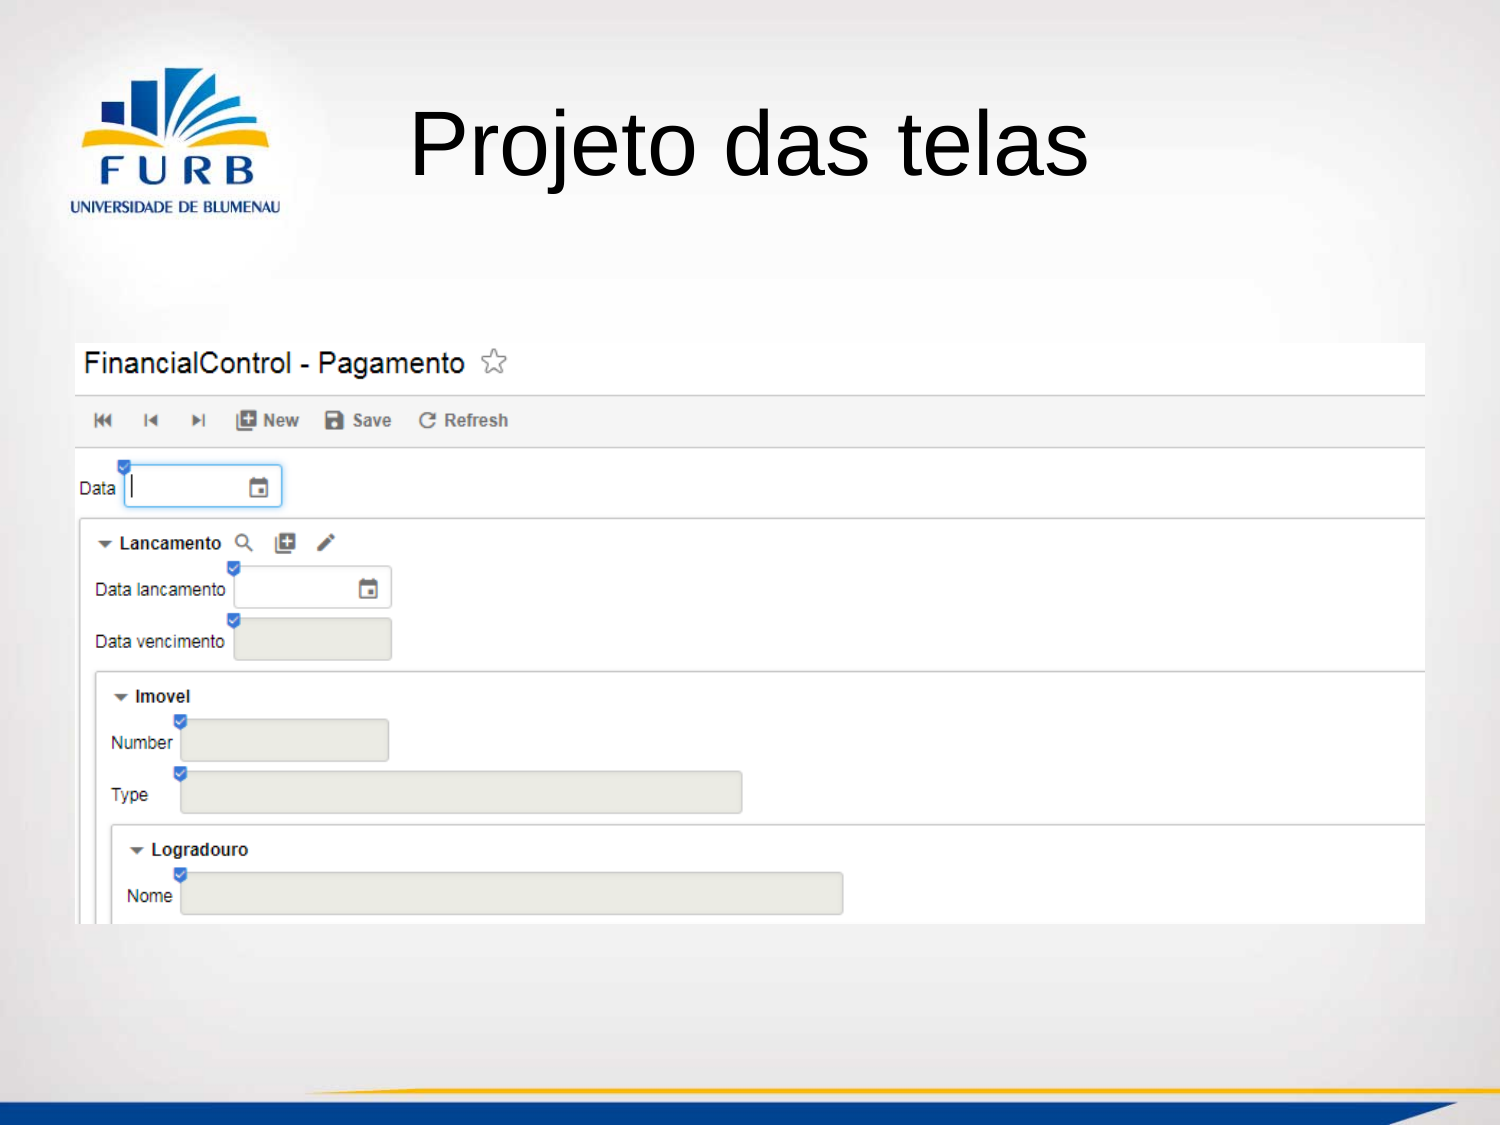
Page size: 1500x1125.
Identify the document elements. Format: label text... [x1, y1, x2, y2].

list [74, 343, 1425, 924]
picture [0, 0, 1500, 1125]
title Projeto das telas [75, 45, 1425, 233]
